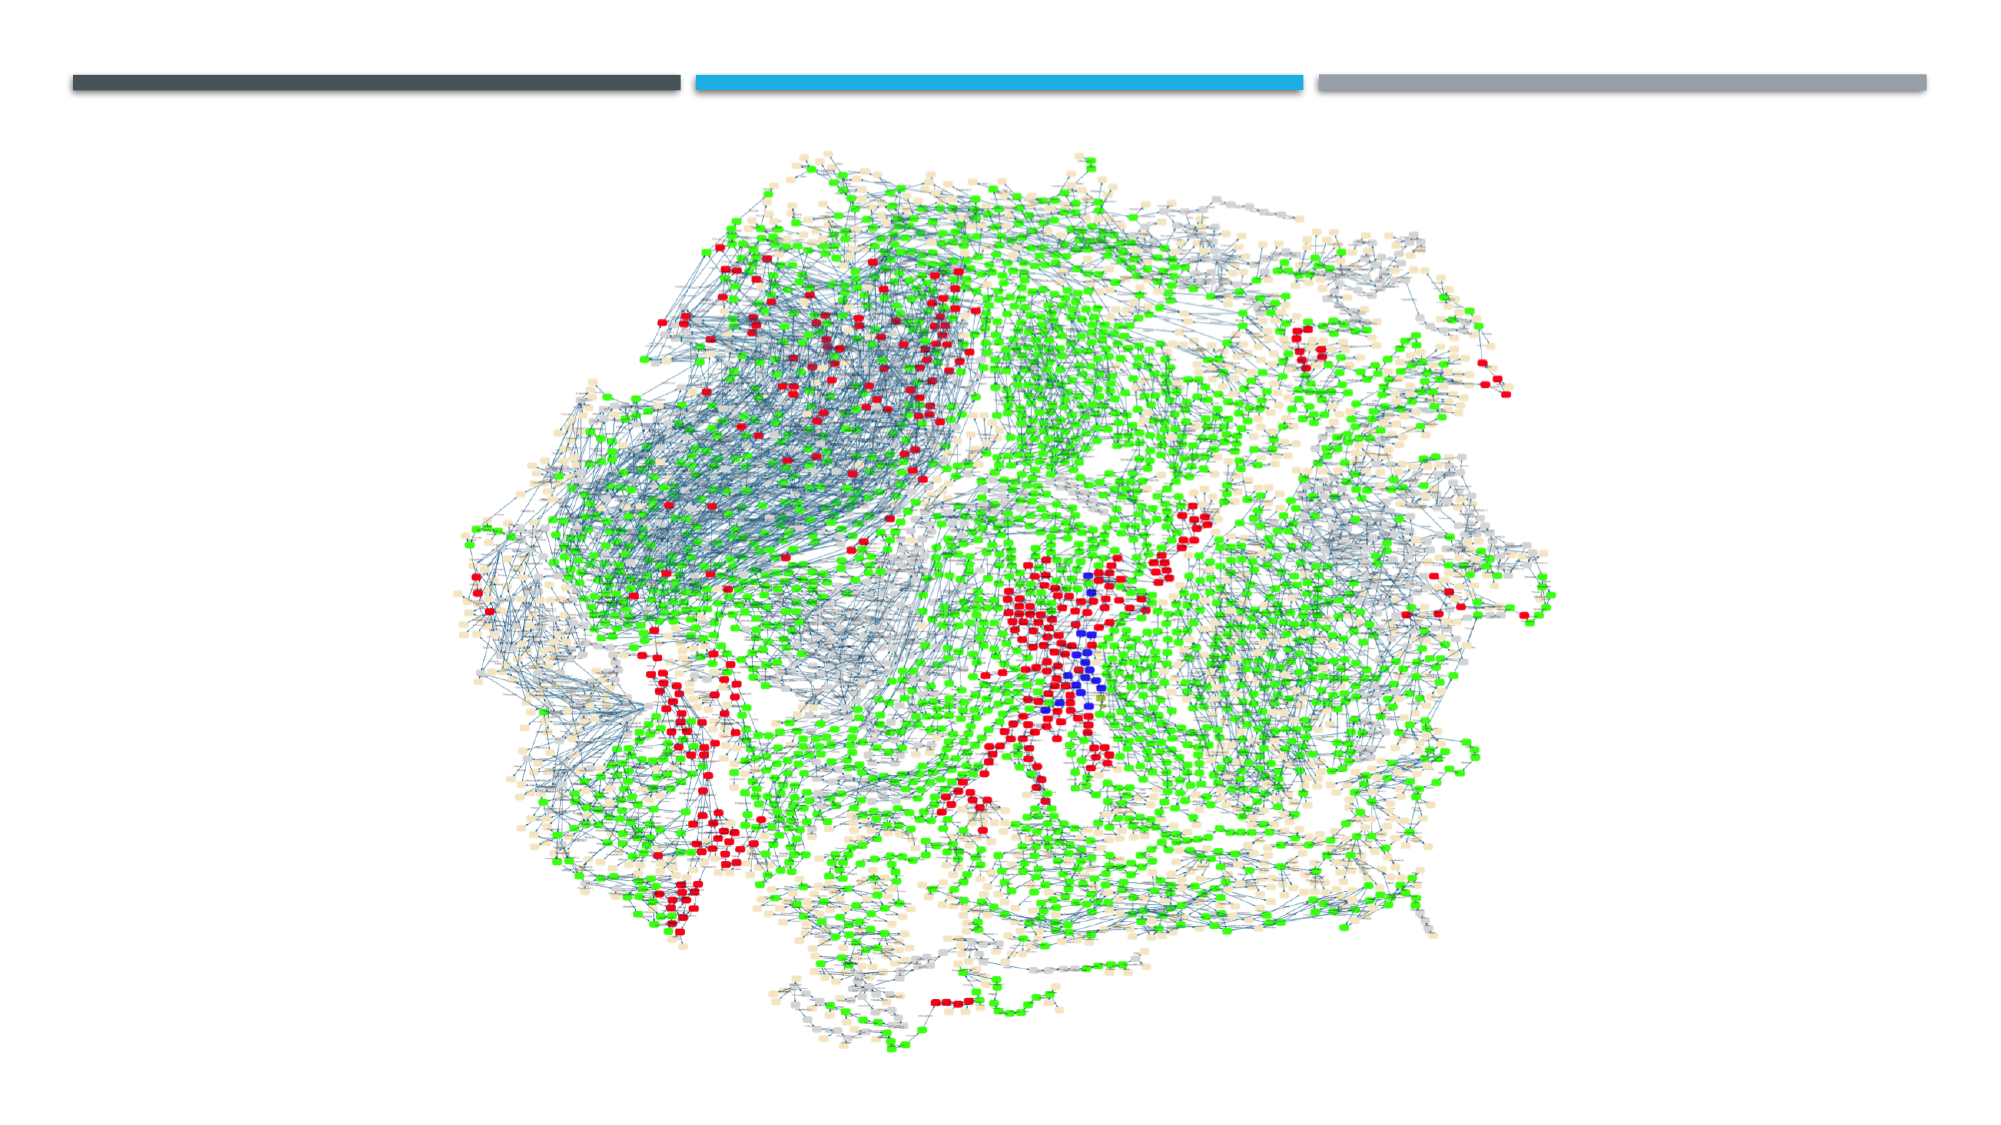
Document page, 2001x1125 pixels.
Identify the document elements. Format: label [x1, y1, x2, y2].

picture [452, 149, 1562, 1055]
